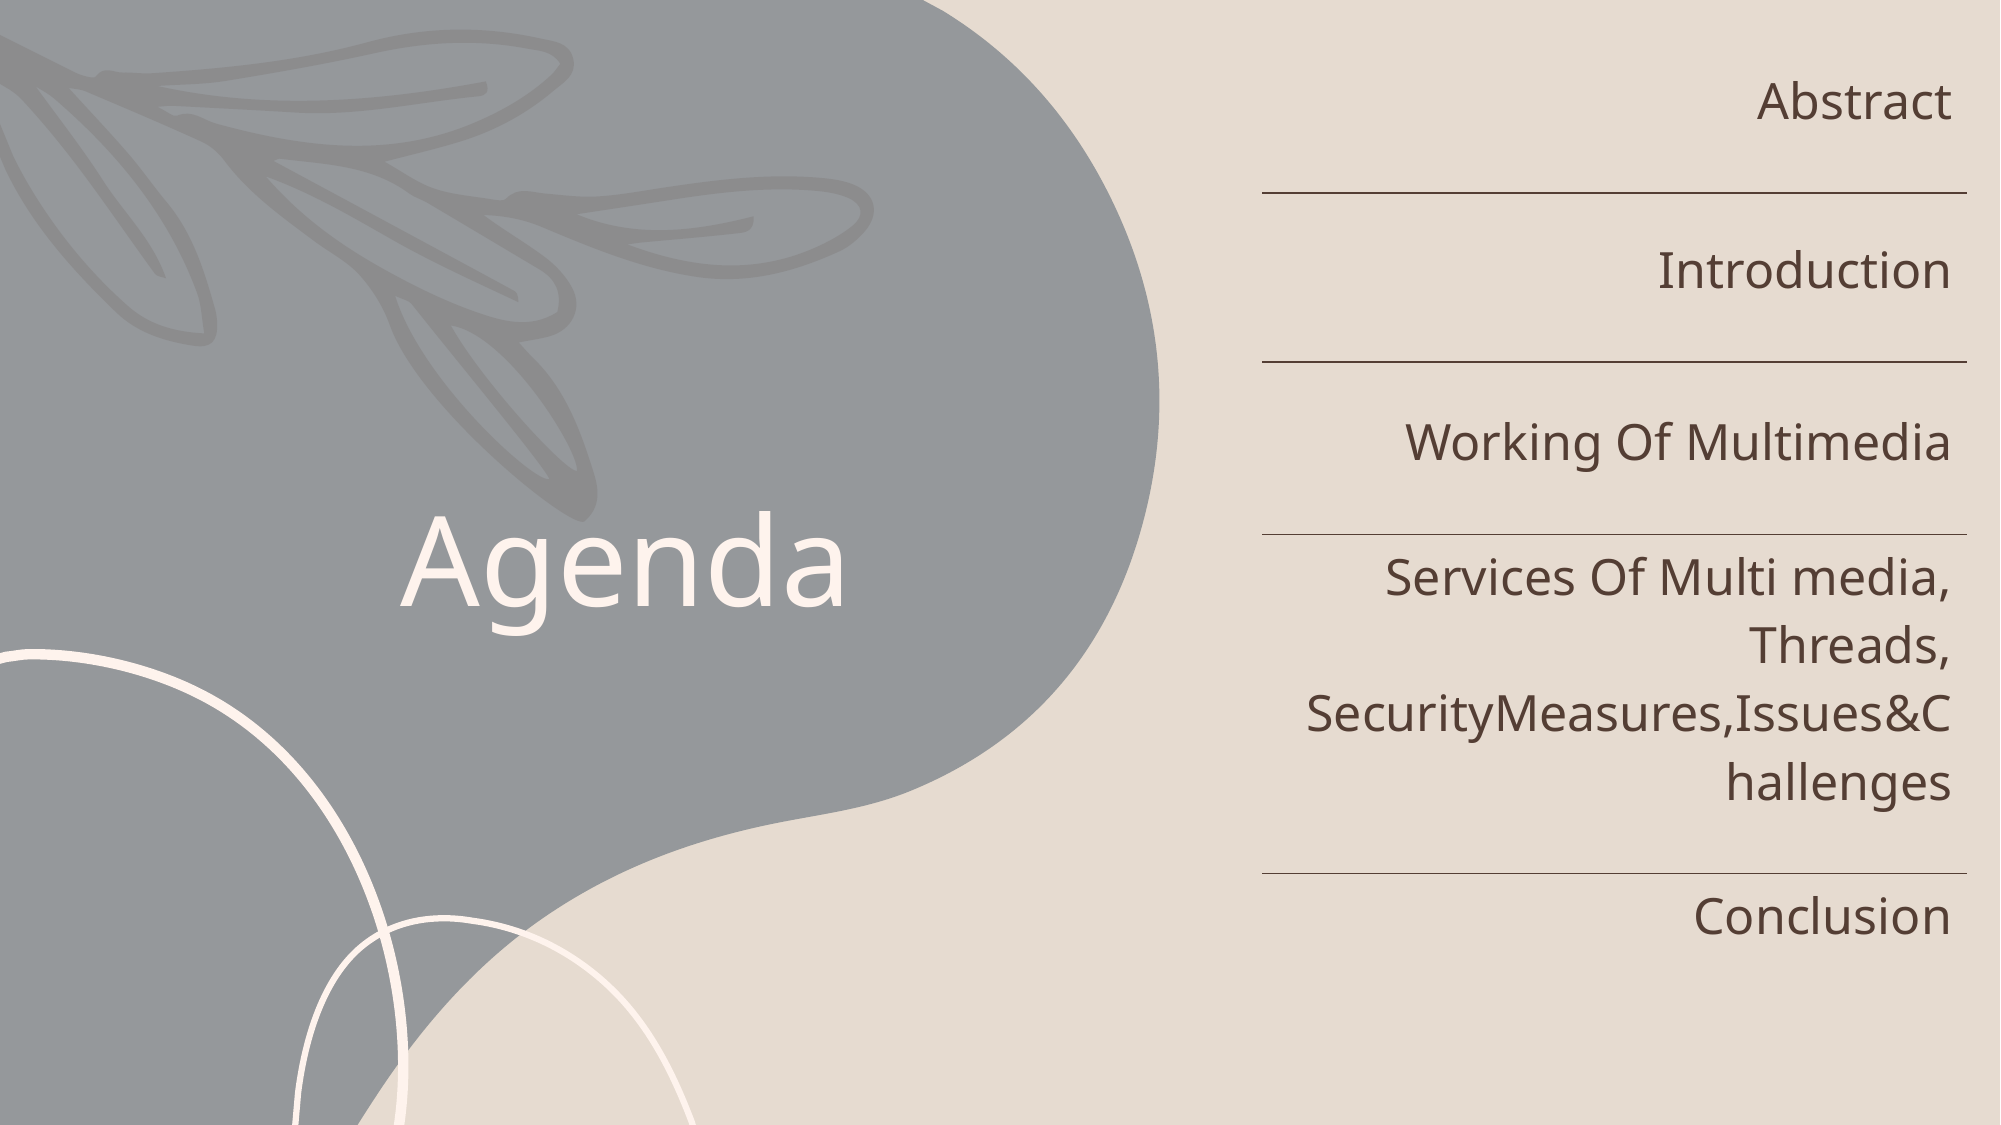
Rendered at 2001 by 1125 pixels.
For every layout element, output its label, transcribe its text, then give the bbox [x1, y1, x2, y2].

table_cell Working Of Multimedia [1262, 363, 1967, 534]
table_cell Conclusion [1262, 874, 1967, 1059]
title Agenda [115, 457, 1138, 675]
table_cell Services Of Multi media, Threads, SecurityMeasures,Issues&Challenges [1262, 535, 1967, 873]
table_header Abstract [1262, 59, 1967, 192]
table_cell Introduction [1262, 194, 1967, 361]
